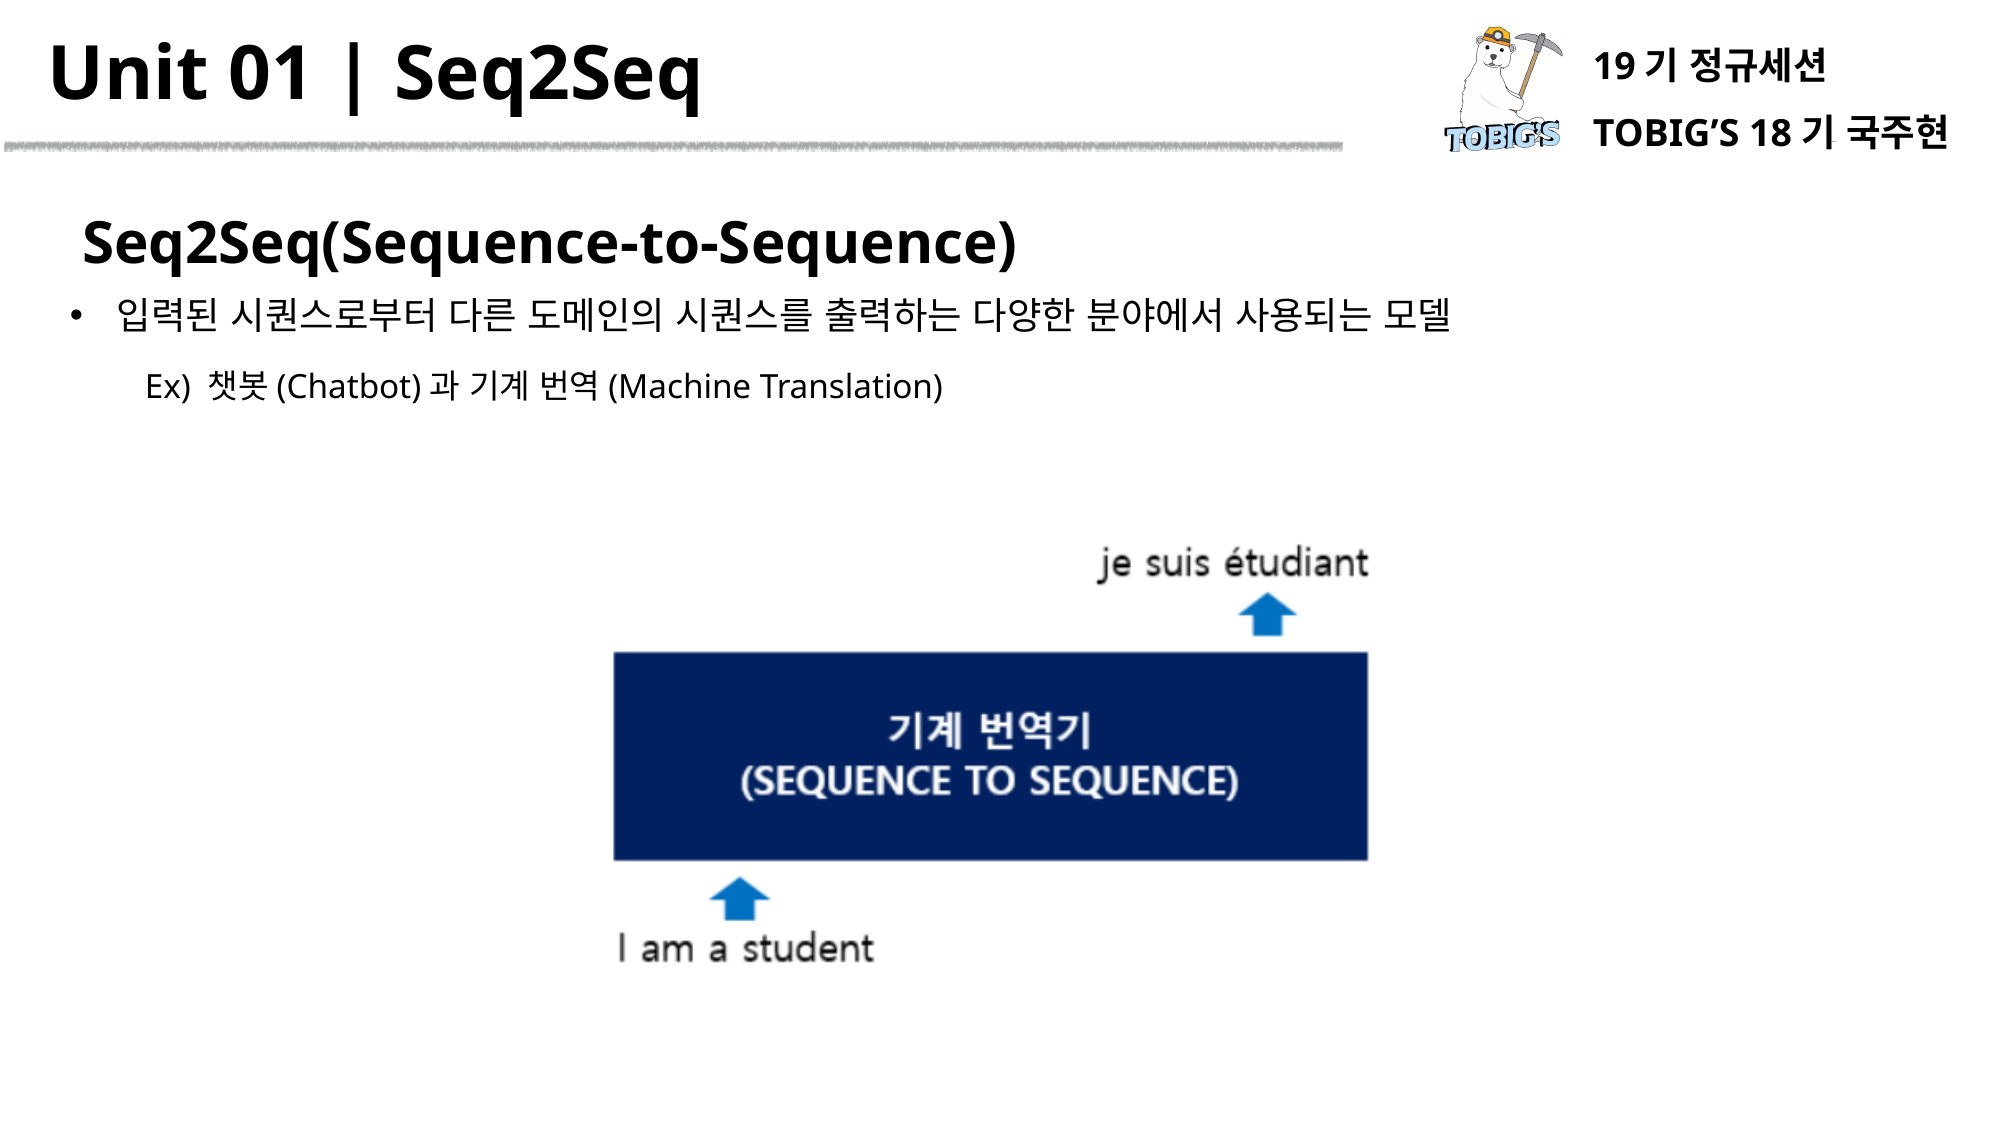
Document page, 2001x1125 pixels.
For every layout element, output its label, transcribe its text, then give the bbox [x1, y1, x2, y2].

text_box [1578, 11, 2000, 155]
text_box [67, 167, 1901, 704]
picture [0, 141, 1347, 152]
picture [1436, 24, 1565, 154]
picture [579, 533, 1402, 969]
text_box Unit 01 | Seq2Seq [39, 16, 1155, 134]
